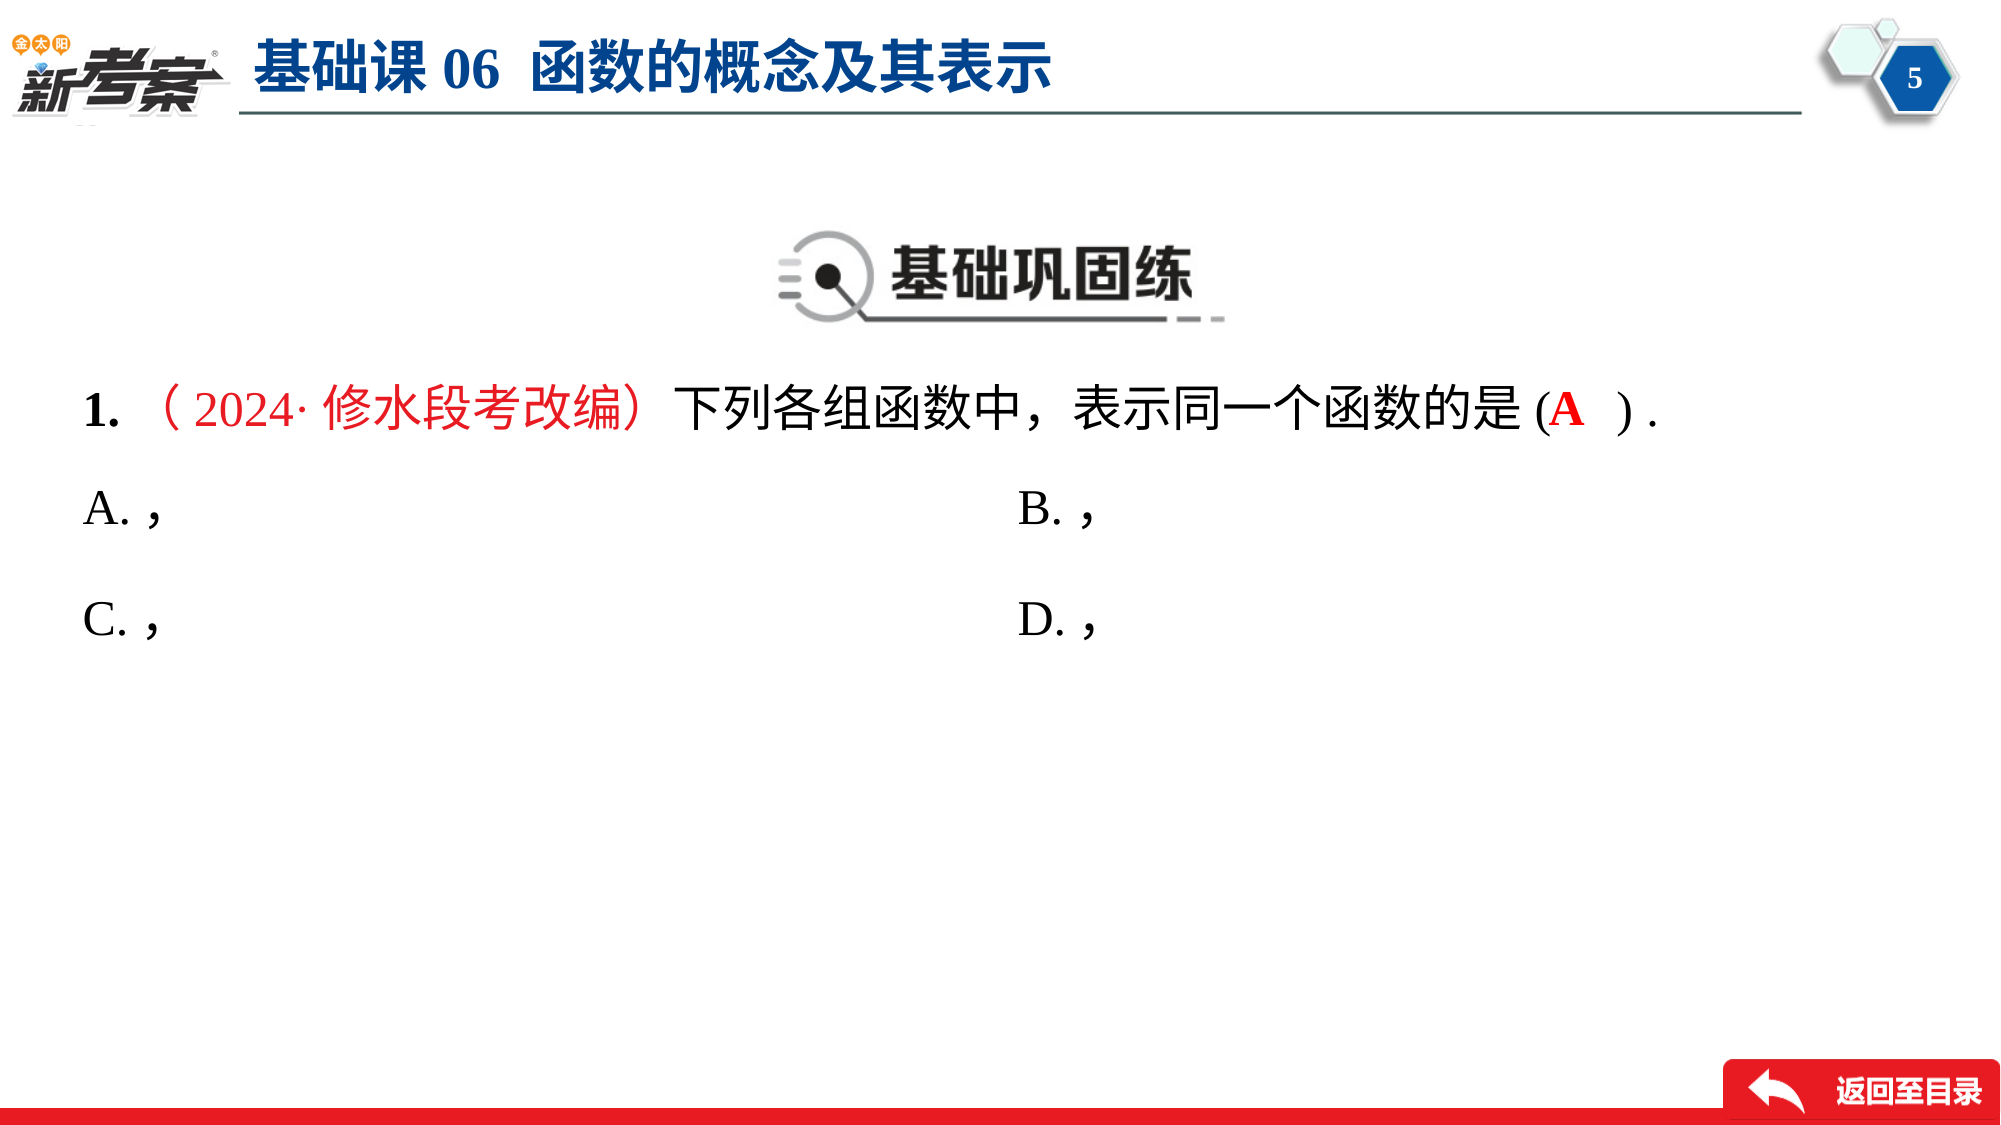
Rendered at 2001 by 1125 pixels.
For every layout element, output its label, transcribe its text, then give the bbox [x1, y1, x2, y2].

text_box A [1530, 347, 1603, 426]
text_box 1.（2024·修水段考改编）下列各组函数中，表示同一个函数的是( ) . [82, 349, 1917, 428]
picture [0, 0, 2001, 1125]
